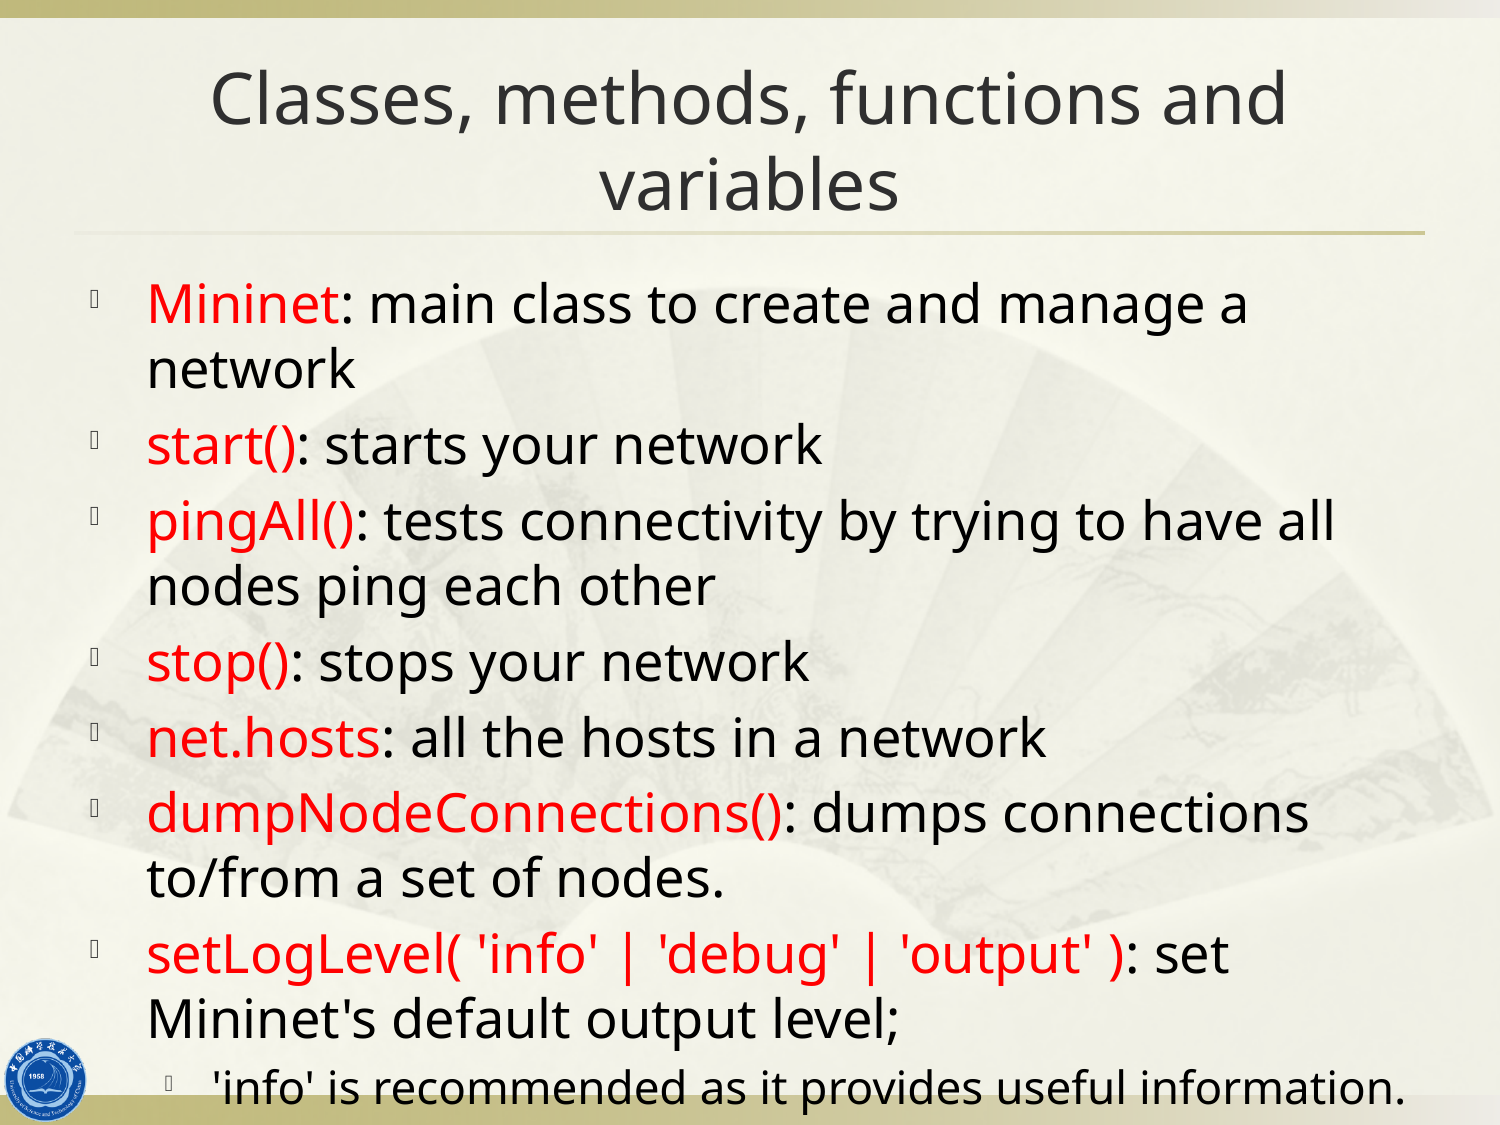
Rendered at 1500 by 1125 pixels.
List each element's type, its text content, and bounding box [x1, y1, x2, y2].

title Classes, methods, functions and variables [75, 45, 1425, 233]
list Mininet: main class to create and manage a network start(): starts your network pingAll(): tests connectivity by trying to have all nodes ping each other stop(): stops your network net.hosts: all the hosts in a network dumpNodeConnections(): dumps connections to/from a set of nodes. setLogLevel( 'info' | 'debug' | 'output' ): set Mininet's default output level; 'info' is recommended as it provides useful information. [75, 262, 1425, 1032]
picture [0, 1034, 90, 1125]
